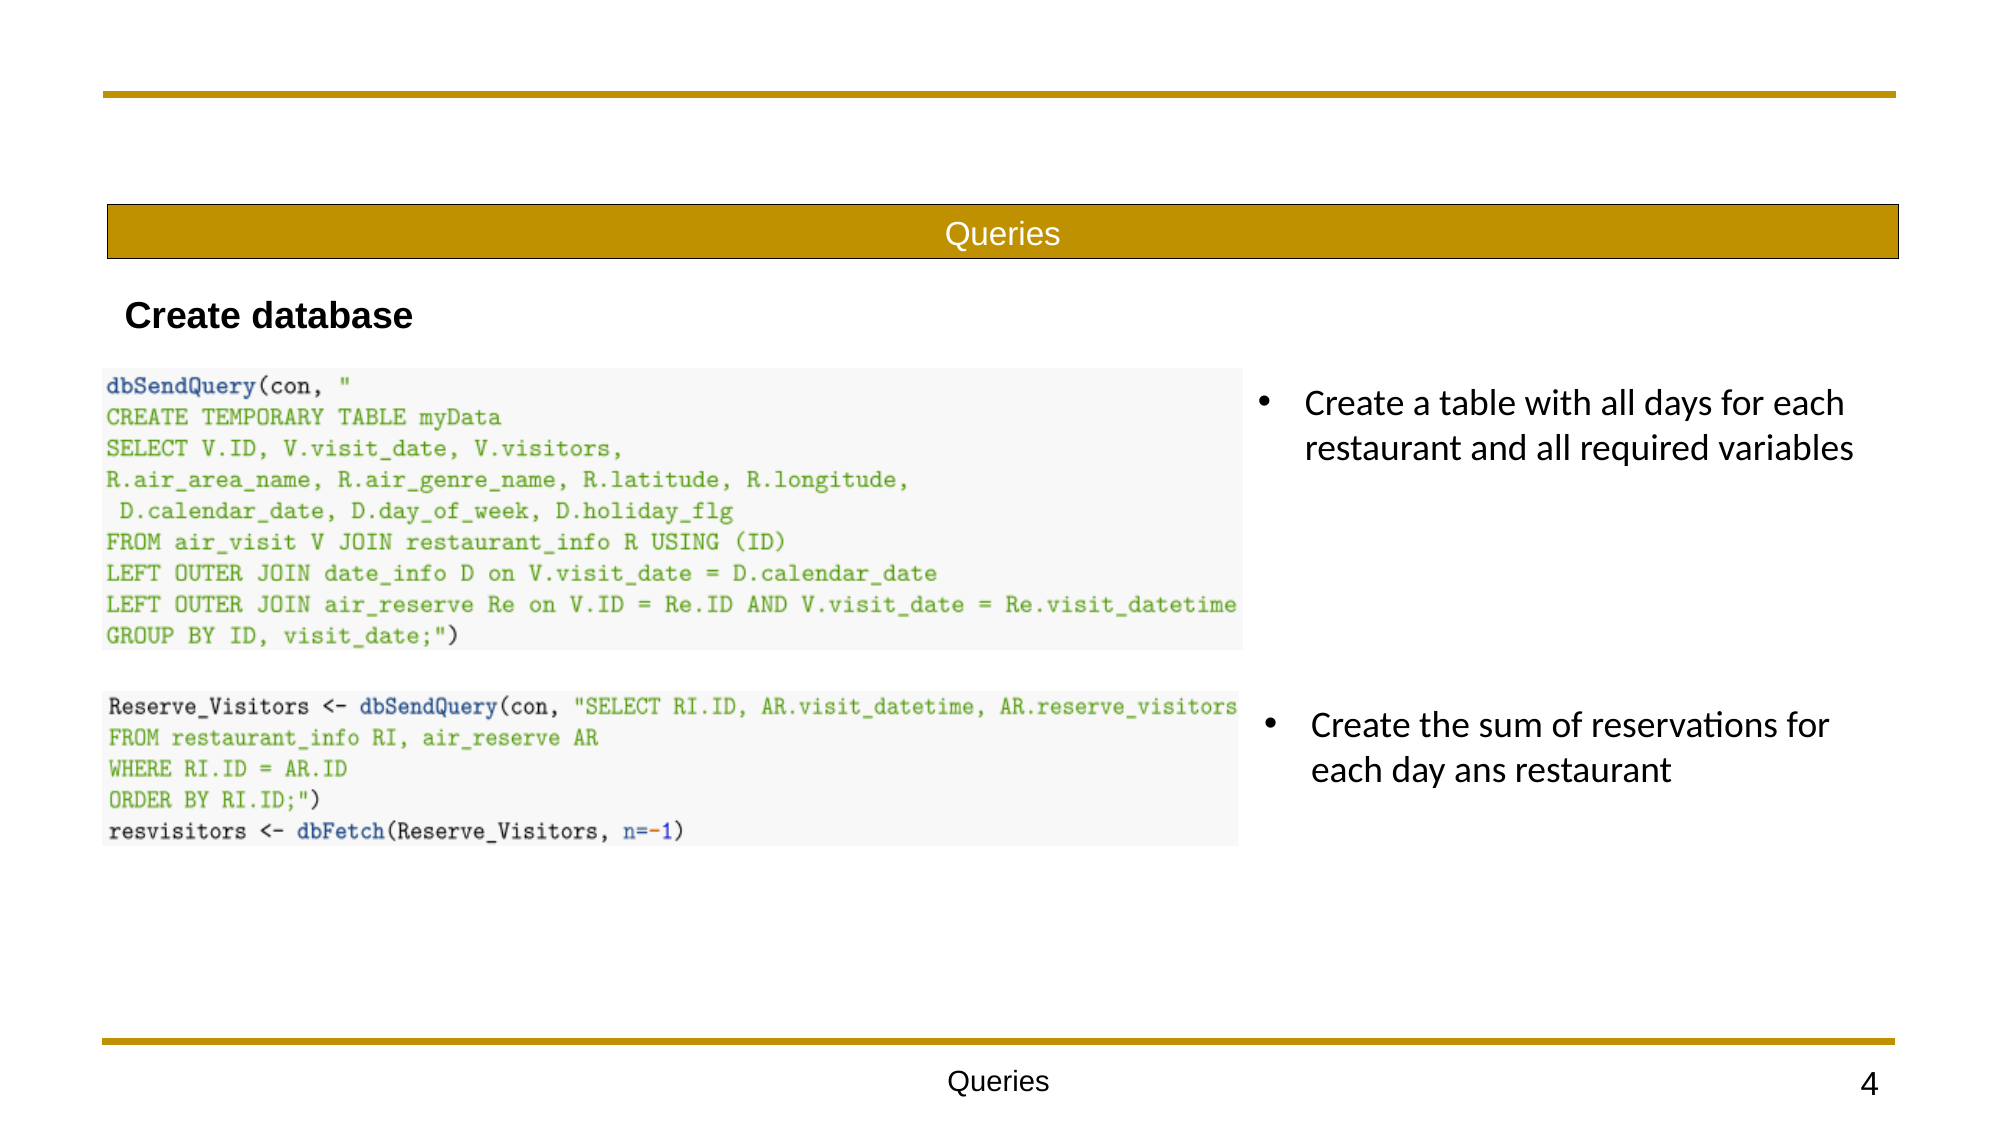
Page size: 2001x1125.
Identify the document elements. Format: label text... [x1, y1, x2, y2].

text_box Queries [932, 1054, 1065, 1105]
text_box Create database [109, 283, 429, 344]
text_box 4 [1845, 1054, 1894, 1110]
picture [102, 368, 1244, 651]
text_box Create the sum of reservations for each day ans restaurant [1249, 692, 1905, 798]
picture [102, 691, 1244, 846]
text_box Queries [107, 204, 1899, 259]
text_box Create a table with all days for each restaurant and all required variables [1244, 370, 1899, 476]
